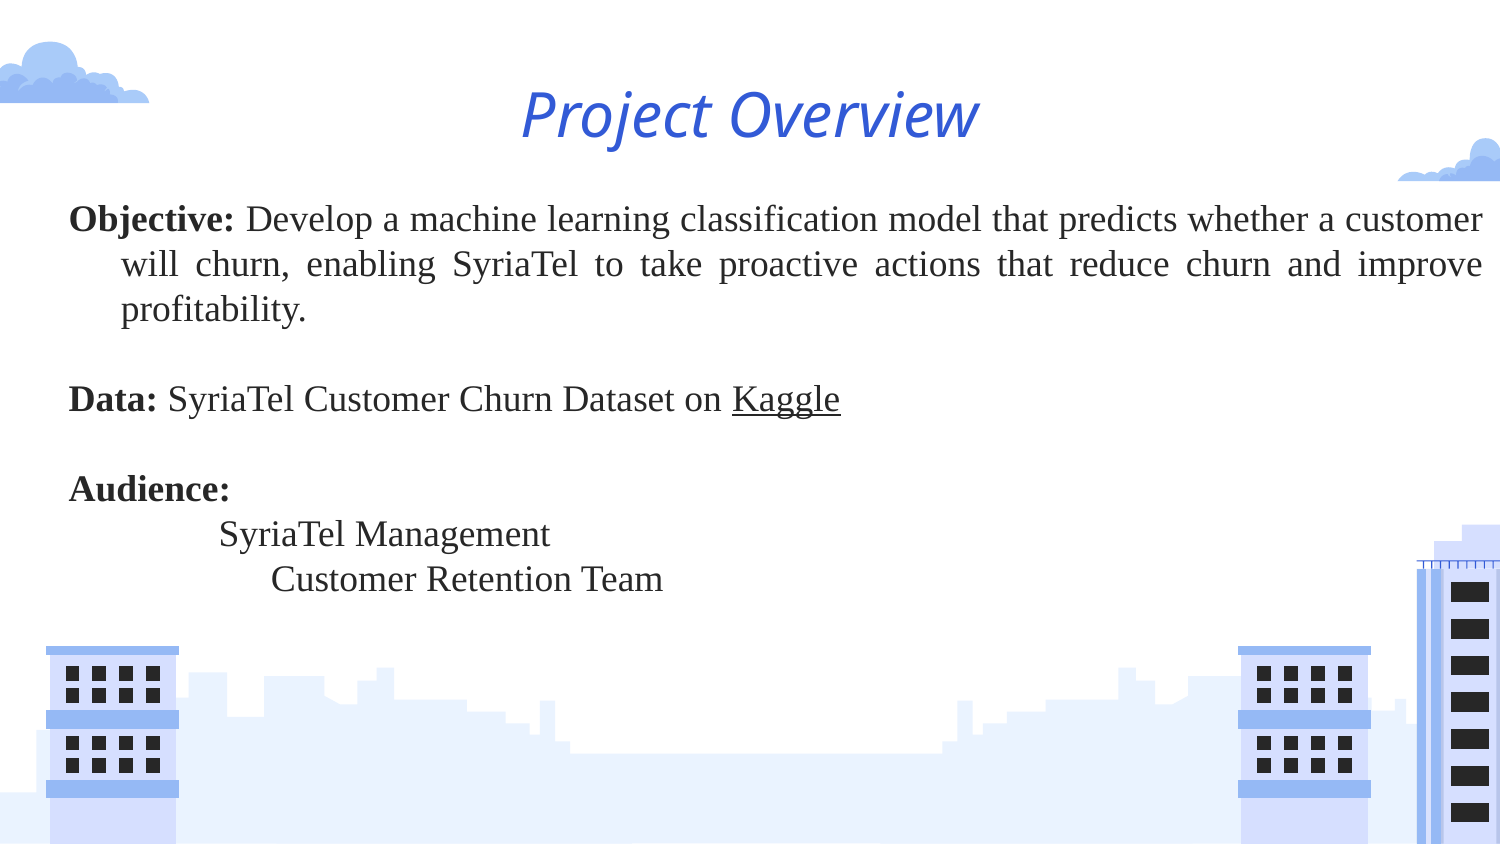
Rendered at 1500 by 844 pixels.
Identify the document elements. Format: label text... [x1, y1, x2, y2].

subtitle Objective: Develop a machine learning classification model that predicts whether a customer will churn, enabling SyriaTel to take proactive actions that reduce churn and improve profitability. Data: SyriaTel Customer Churn Dataset on Kaggle Audience: SyriaTel Management Customer Retention Team [30, 179, 1500, 636]
title Project Overview [118, 60, 1382, 150]
